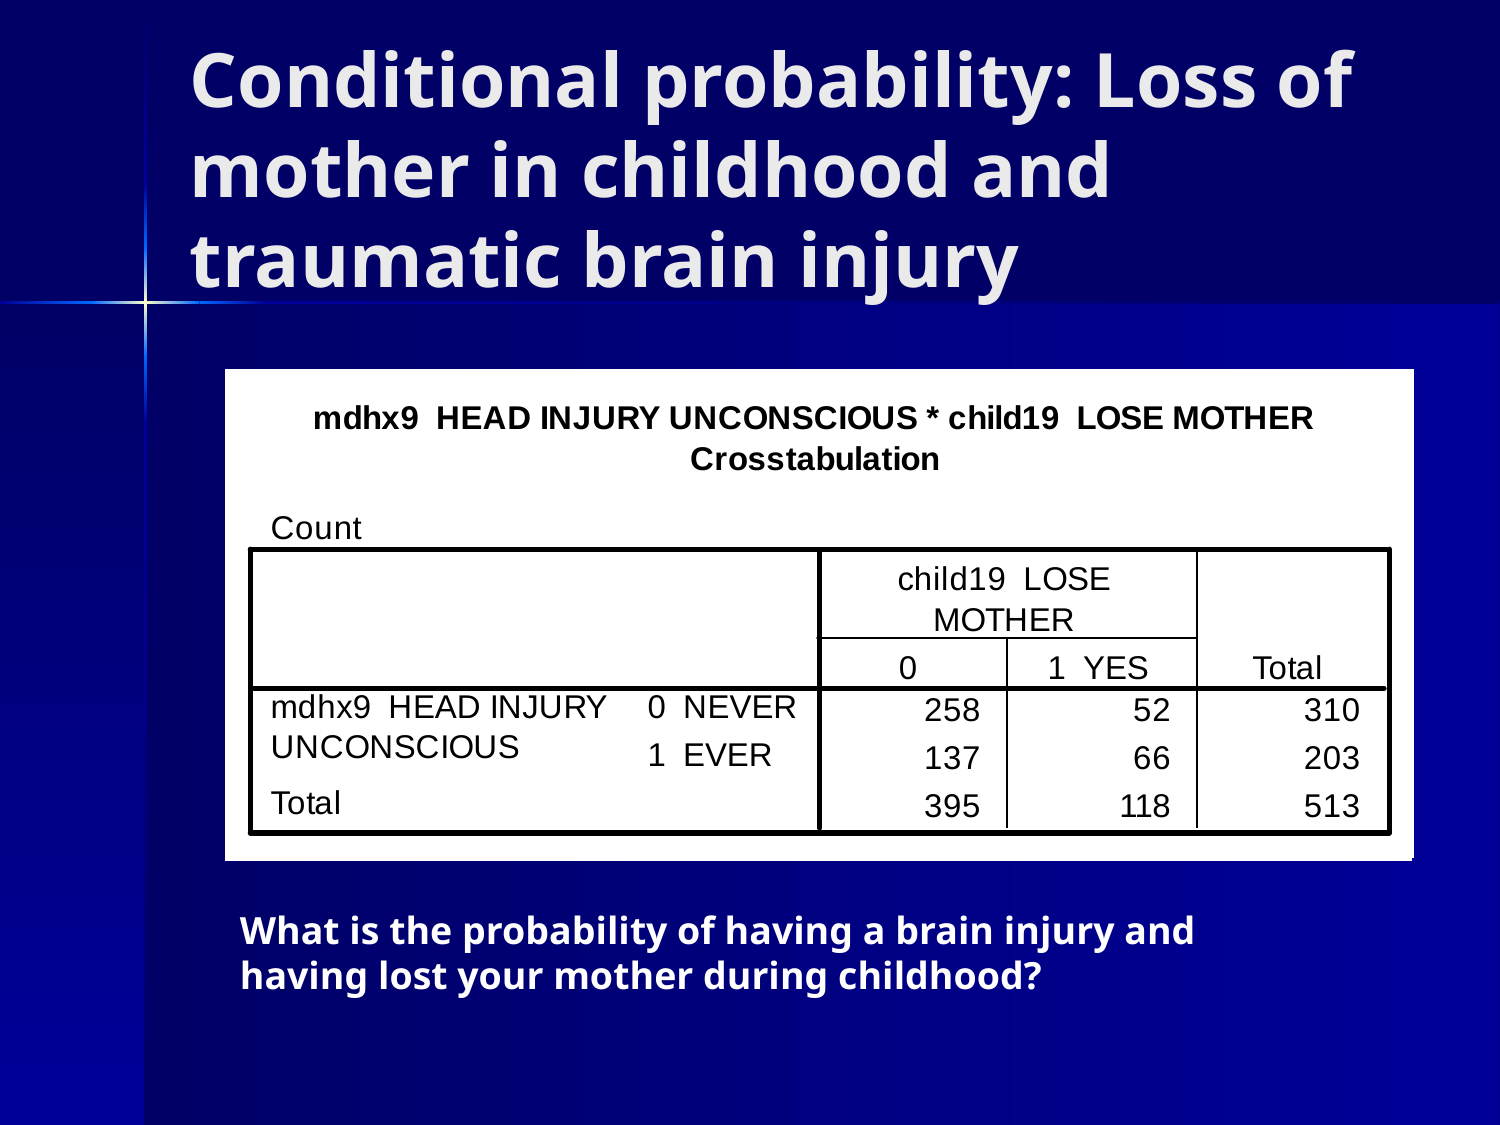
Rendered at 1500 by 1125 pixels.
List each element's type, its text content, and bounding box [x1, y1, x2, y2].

title Conditional probability: Loss of mother in childhood and traumatic brain injury [174, 49, 1413, 286]
picture [224, 369, 1463, 877]
text_box What is the probability of having a brain injury and having lost your mother during childhood? [224, 899, 1288, 1005]
